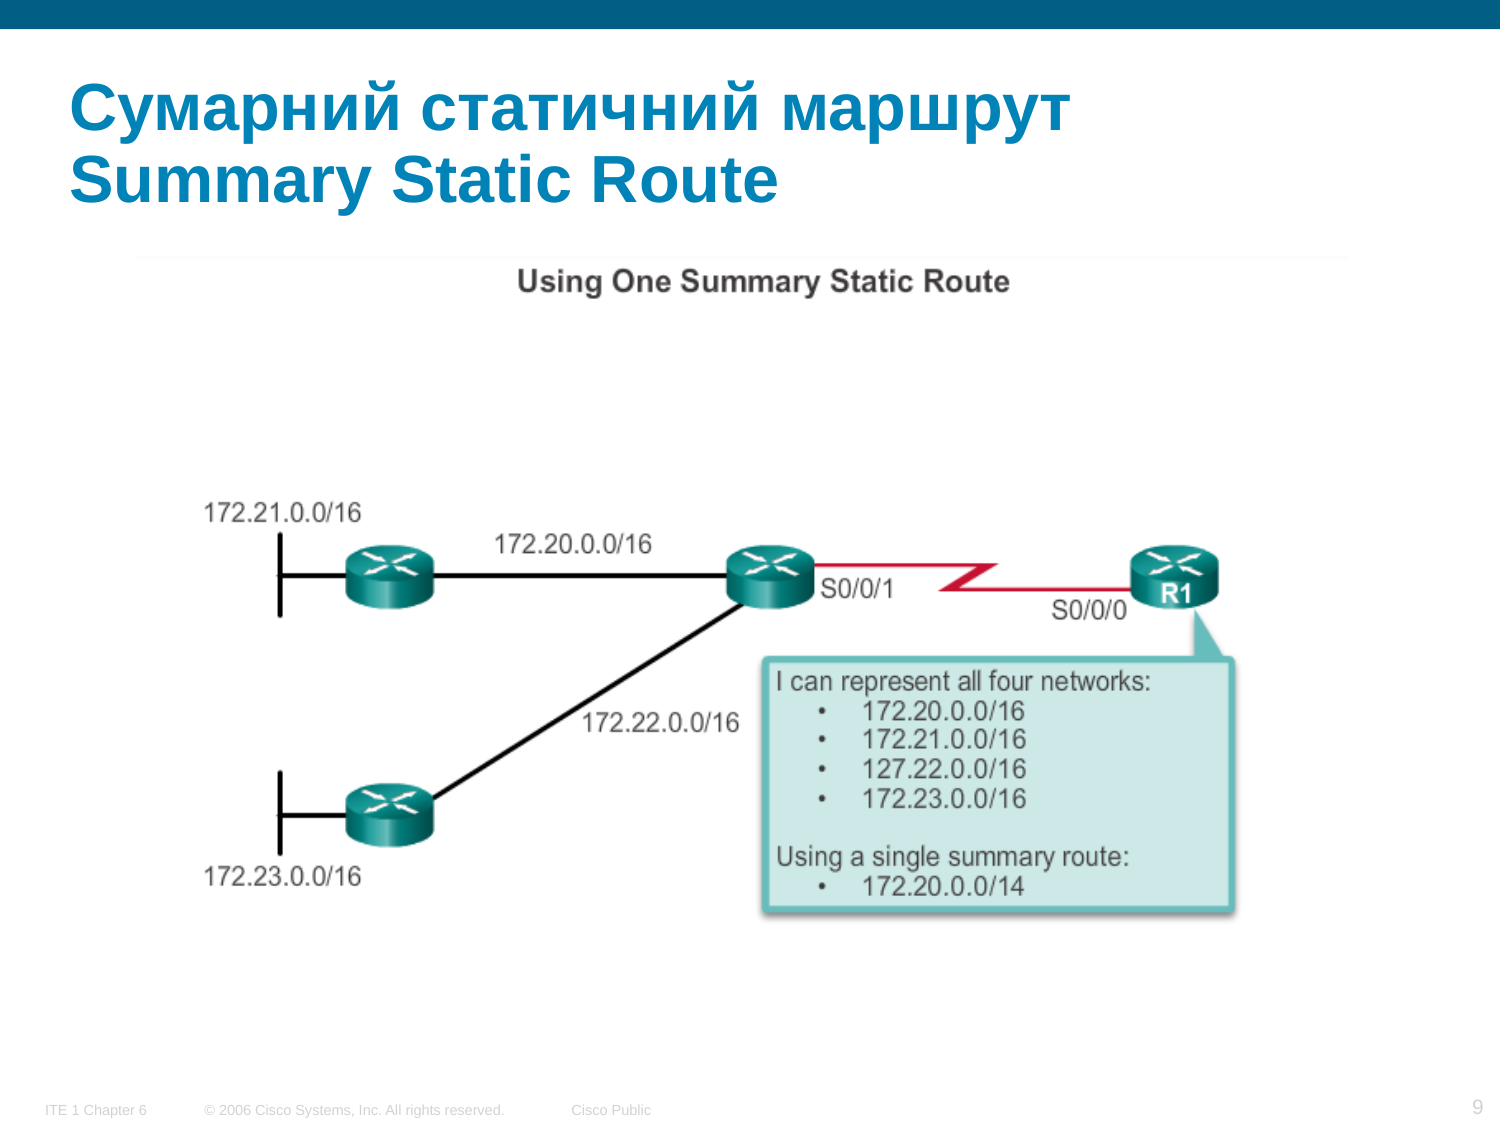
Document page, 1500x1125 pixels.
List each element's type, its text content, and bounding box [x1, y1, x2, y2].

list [90, 256, 1394, 977]
title Сумарний статичний маршрут Summary Static Route [55, 80, 1443, 224]
